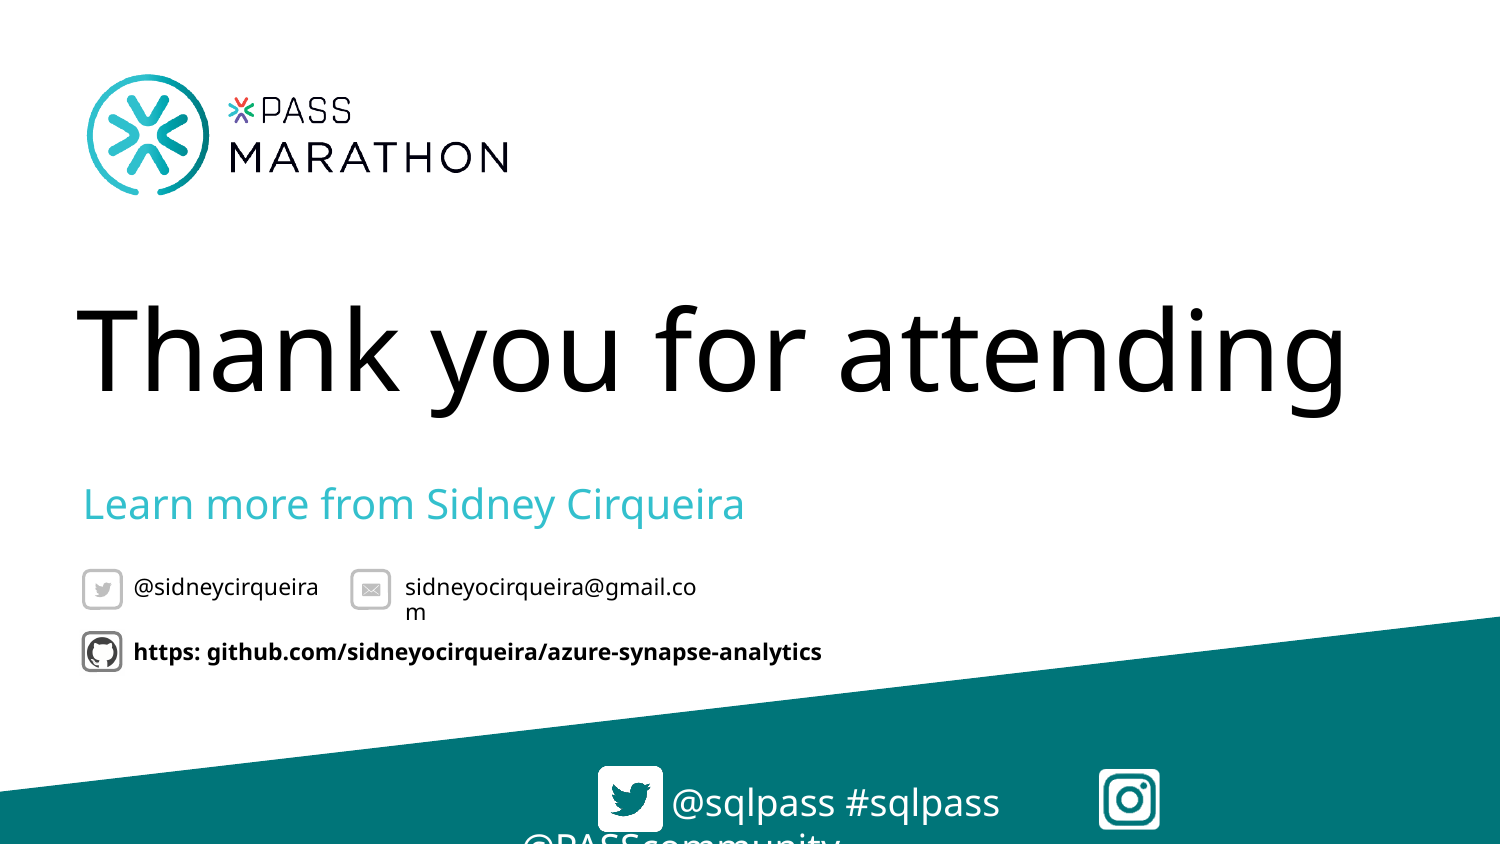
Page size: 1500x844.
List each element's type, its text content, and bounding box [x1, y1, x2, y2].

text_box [83, 570, 122, 609]
picture [82, 58, 511, 210]
list sidneyocirqueira@gmail.com [390, 568, 724, 617]
list @sidneycirqueira [120, 568, 353, 617]
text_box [351, 570, 390, 609]
picture [598, 766, 663, 832]
picture [78, 629, 126, 676]
list Learn more from Sidney Cirqueira [67, 475, 1269, 548]
picture [1096, 766, 1162, 832]
text_box https: github.com/sidneyocirqueira/azure-synapse-analytics [127, 633, 866, 682]
